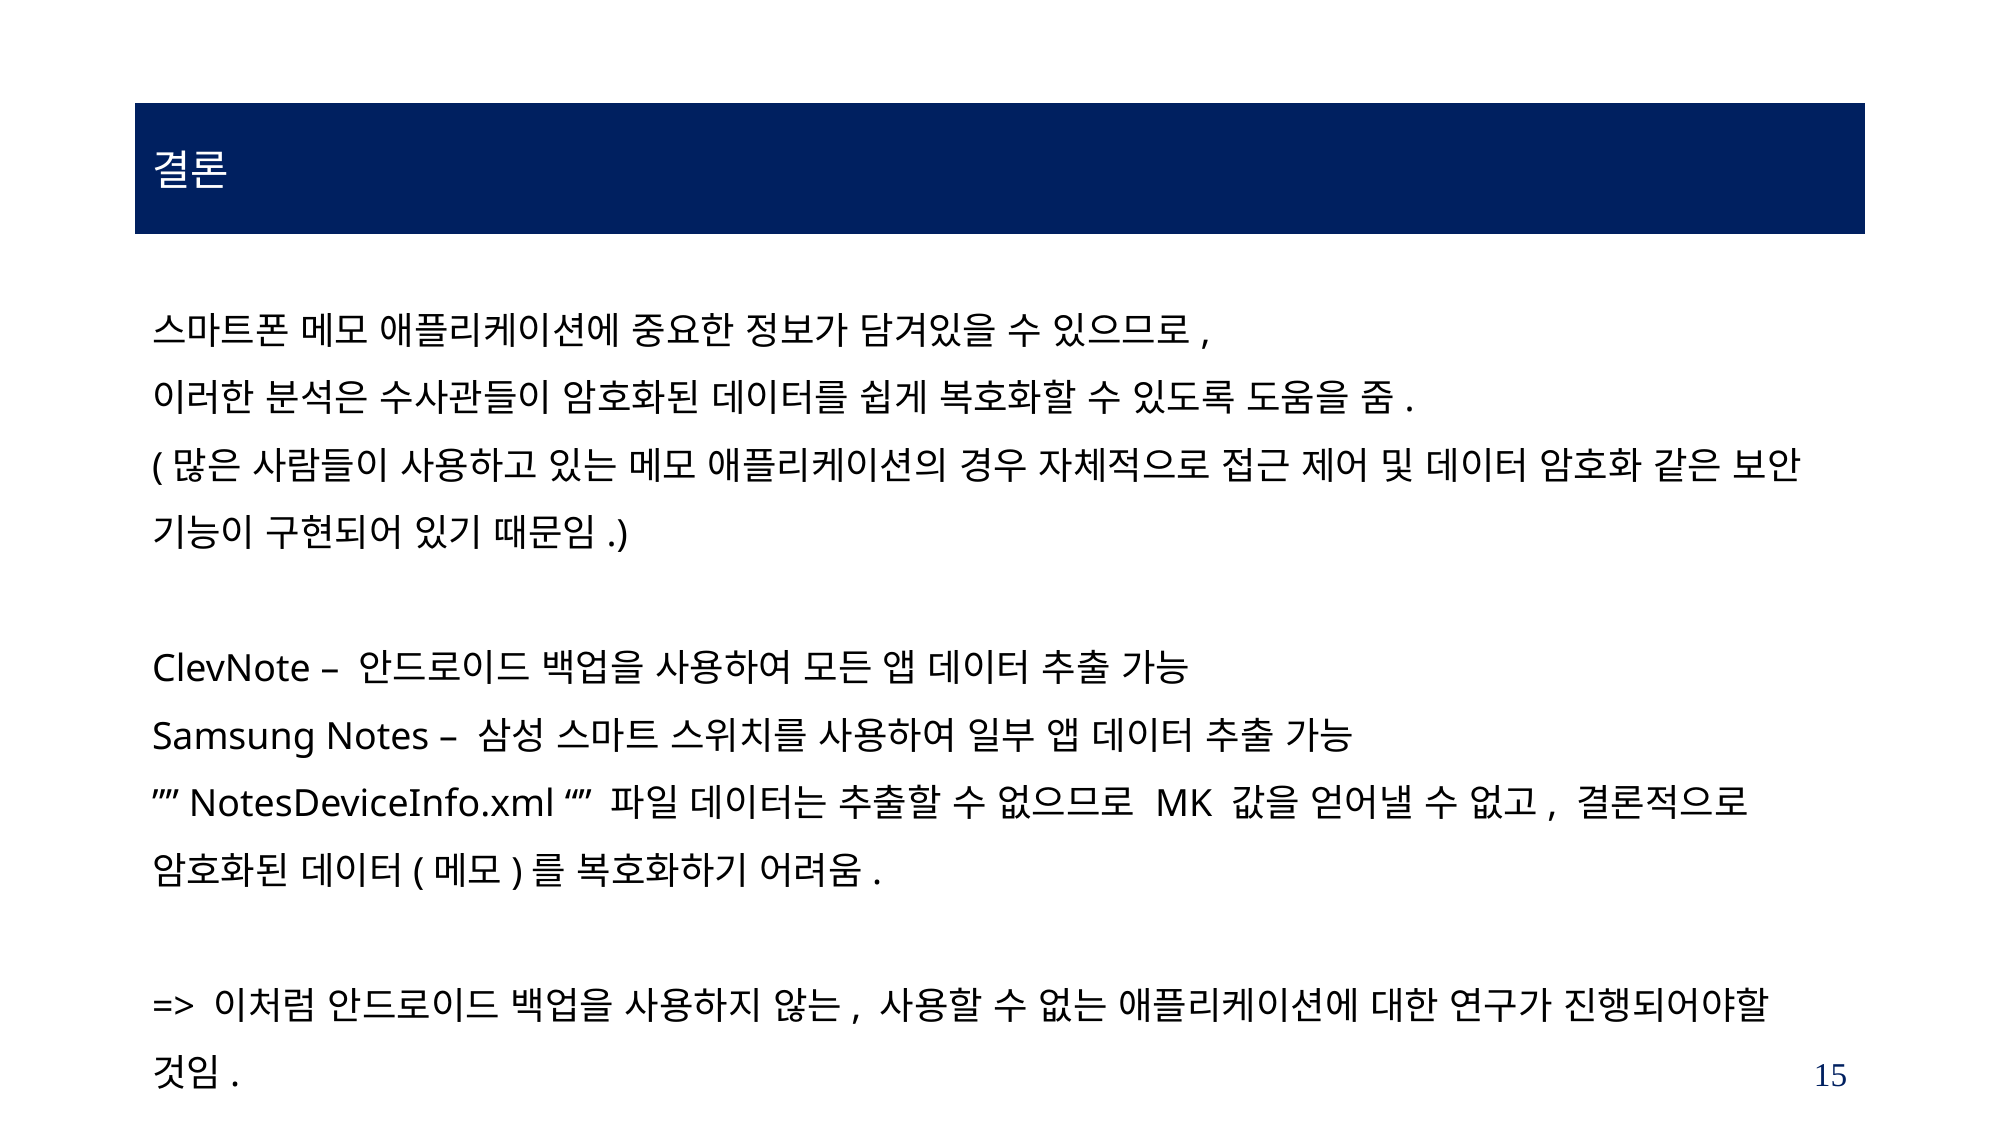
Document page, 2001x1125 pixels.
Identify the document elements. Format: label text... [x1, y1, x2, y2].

text_box 결론 [136, 104, 1863, 233]
text_box 스마트폰 메모 애플리케이션에 중요한 정보가 담겨있을 수 있으므로, 이러한 분석은 수사관들이 암호화된 데이터를 쉽게 복호화할 수 있도록 도움을 줌. (많은 사람들이 사용하고 있는 메모 애플리케이션의 경우 자체적으로 접근 제어 및 데이터 암호화 같은 보안 기능이 구현되어 있기 때문임.) ClevNote – 안드로이드 백업을 사용하여 모든 앱 데이터 추출 가능 Samsung Notes – 삼성 스마트 스위치를 사용하여 일부 앱 데이터 추출 가능 ”” NotesDeviceInfo.xml “” 파일 데이터는 추출할 수 없으므로 MK 값을 얻어낼 수 없고, 결론적으로 암호화된 데이터(메모)를 복호화하기 어려움. => 이처럼 안드로이드 백업을 사용하지 않는, 사용할 수 없는 애플리케이션에 대한 연구가 진행되어야할 것임. [137, 276, 1863, 1102]
